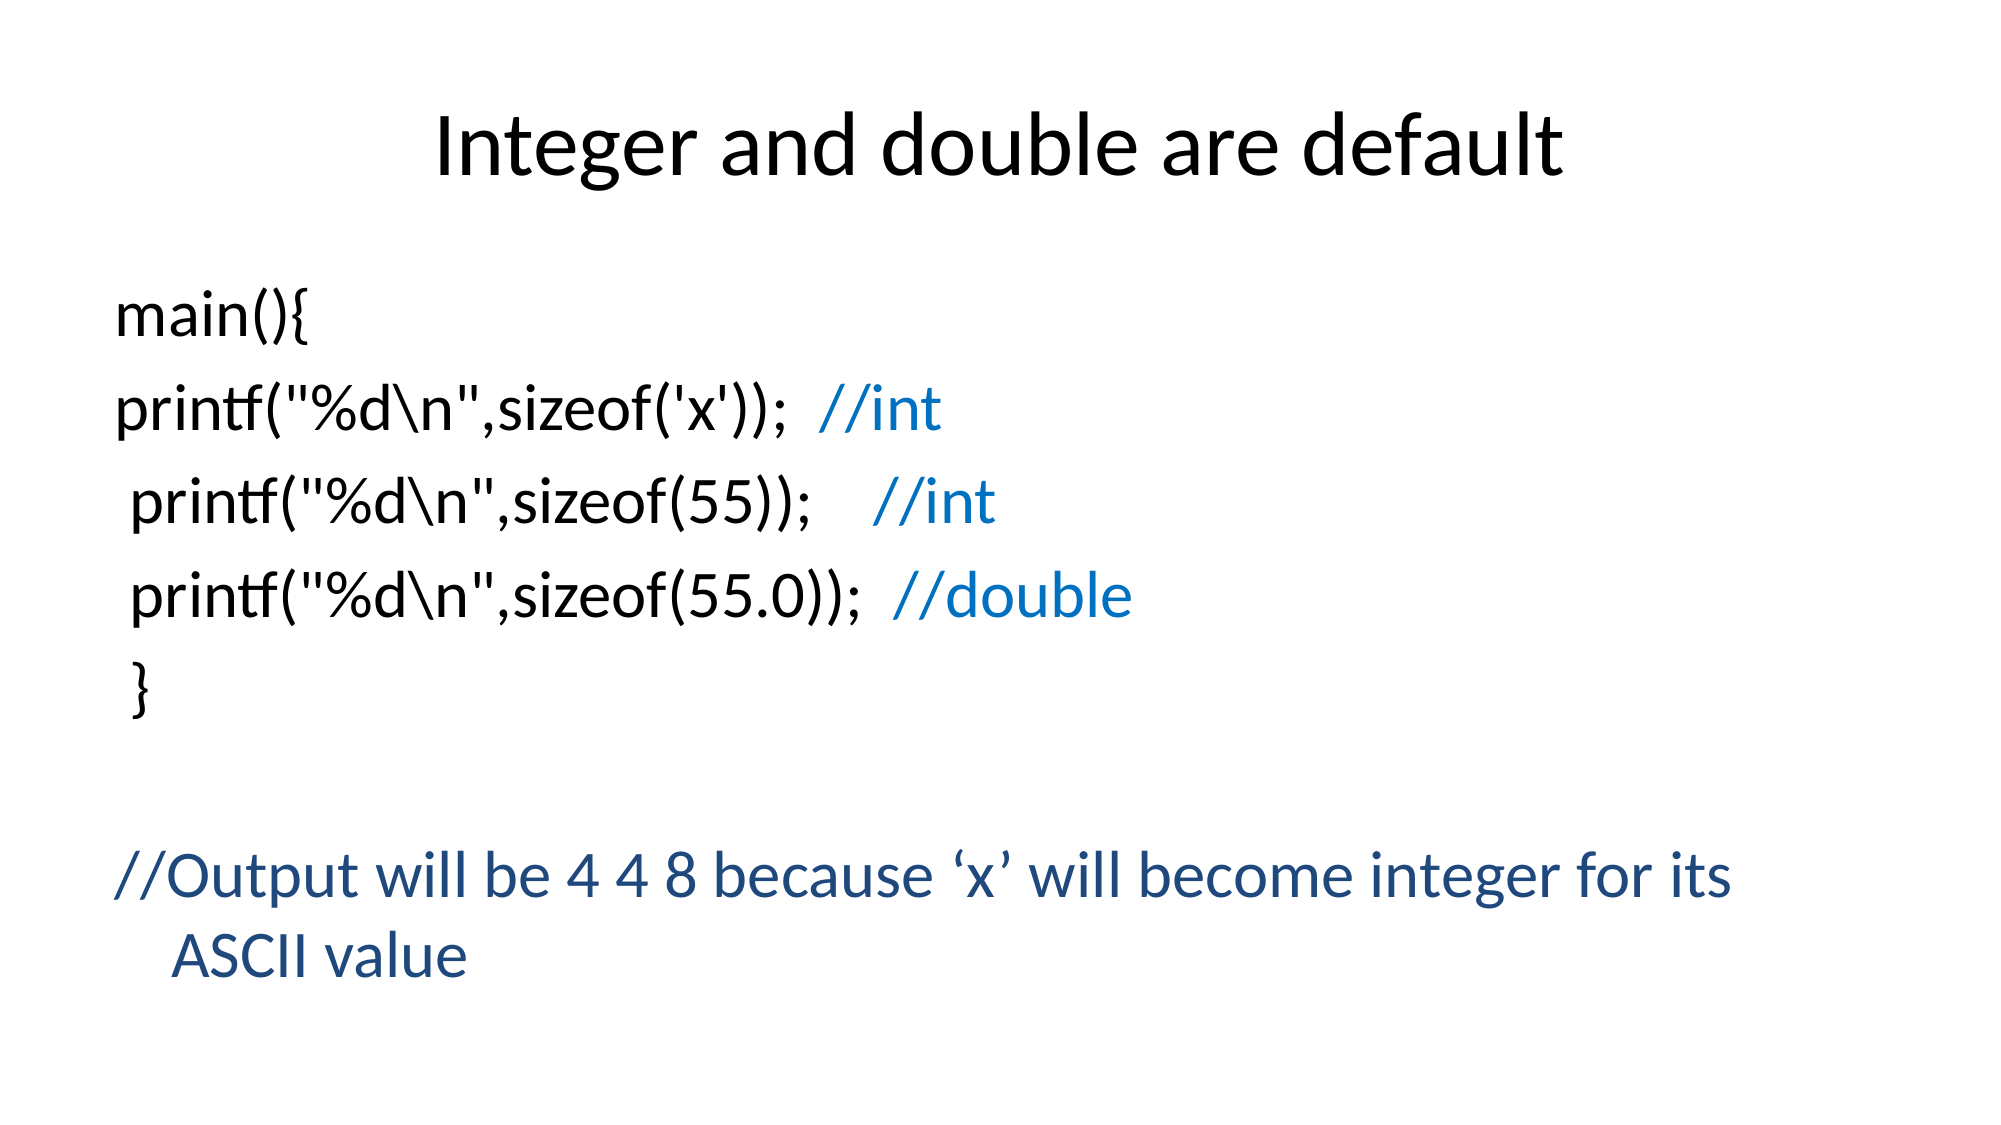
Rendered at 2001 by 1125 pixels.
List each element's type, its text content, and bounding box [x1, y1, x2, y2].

title Integer and double are default [99, 45, 1900, 233]
list main(){ printf("%d\n",sizeof('x')); //int printf("%d\n",sizeof(55)); //int printf("%d\n",sizeof(55.0)); //double } //Output will be 4 4 8 because ‘x’ will become integer for its ASCII value [99, 262, 1900, 1005]
